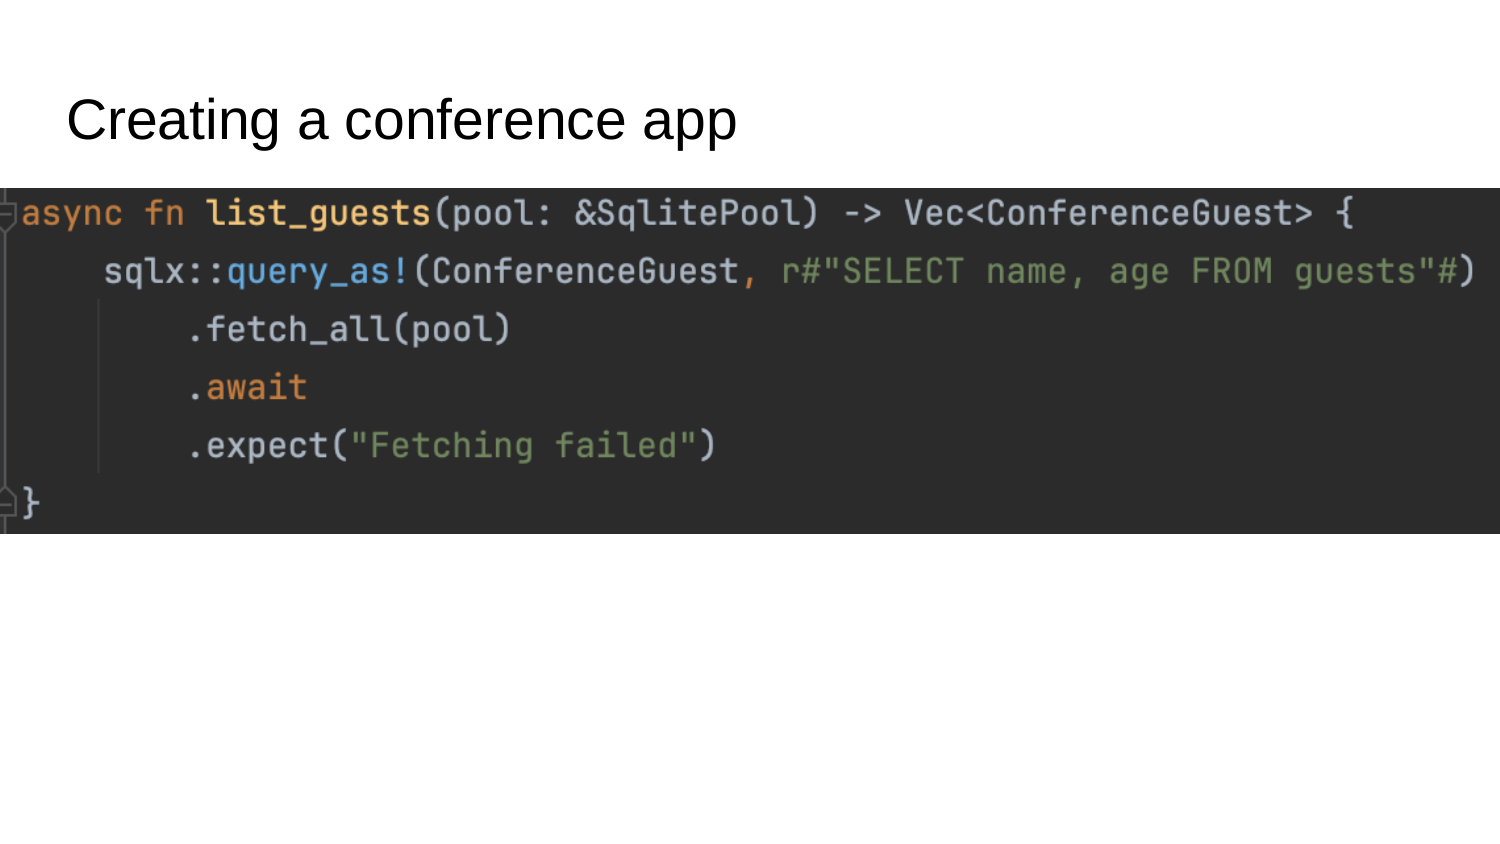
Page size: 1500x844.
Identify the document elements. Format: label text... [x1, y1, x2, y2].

title Creating a conference app [51, 72, 1449, 167]
picture [0, 188, 1500, 534]
